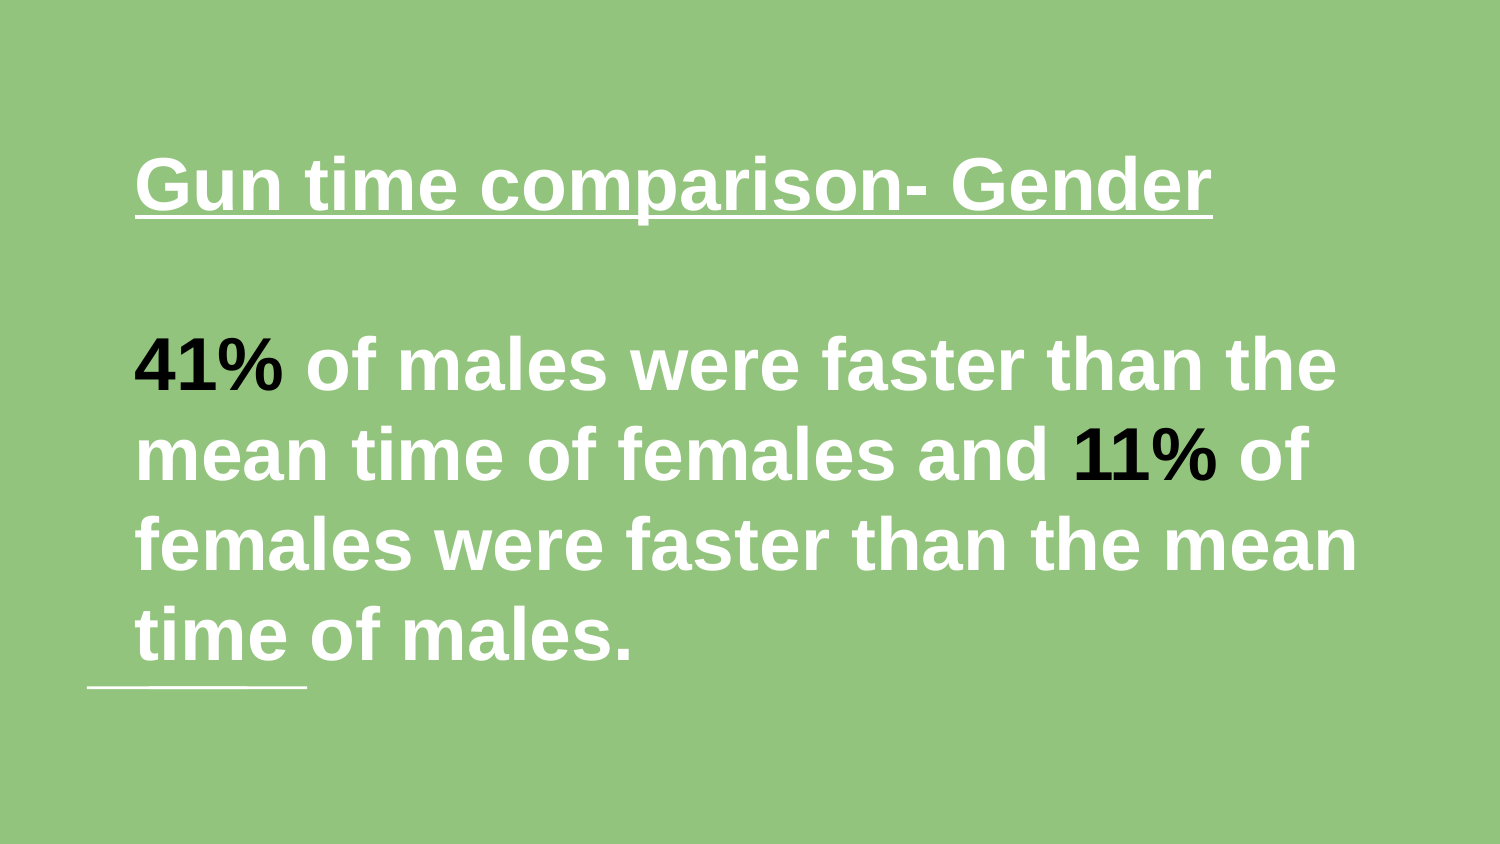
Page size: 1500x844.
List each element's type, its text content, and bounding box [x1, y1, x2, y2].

title Gun time comparison- Gender 41% of males were faster than the mean time of females and 11% of females were faster than the mean time of males. [119, 120, 1381, 234]
